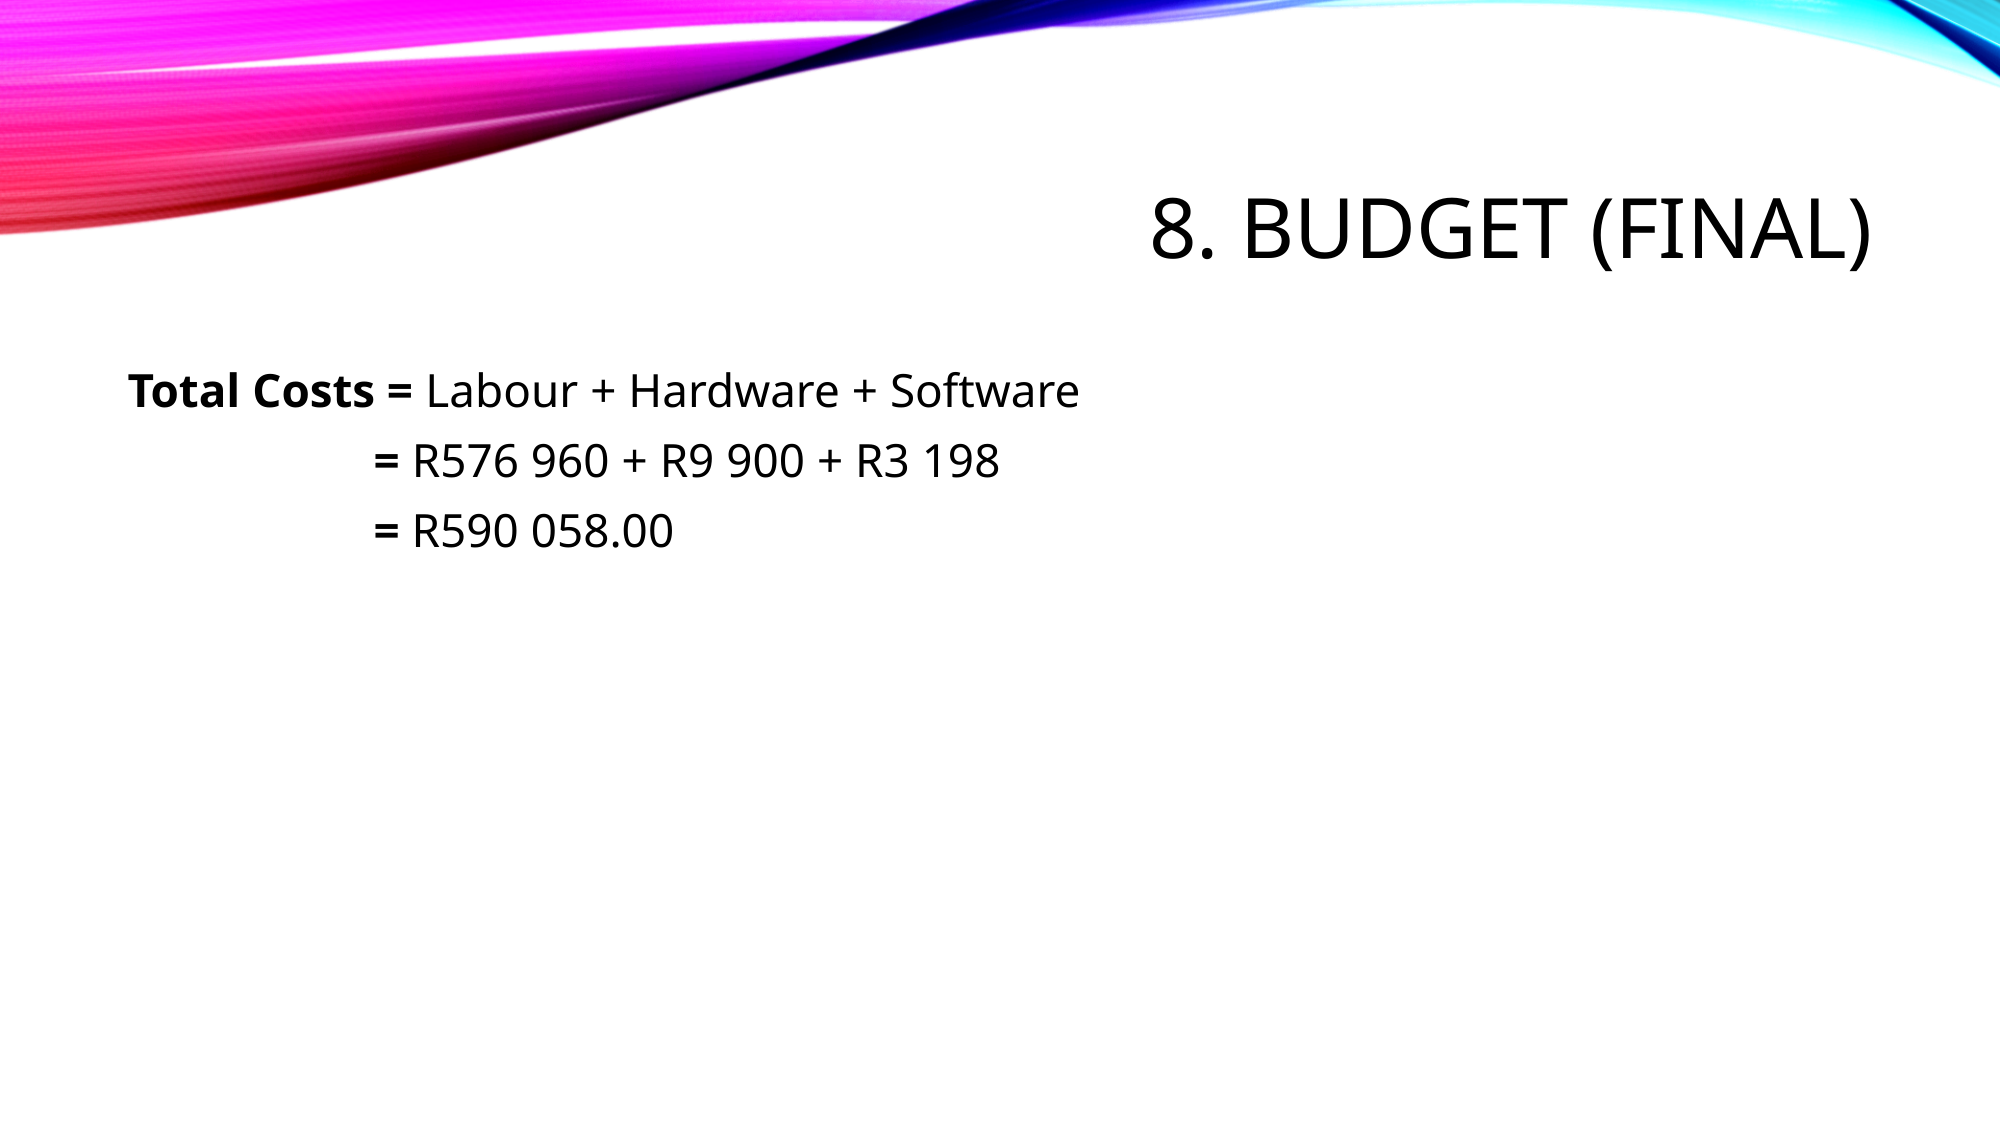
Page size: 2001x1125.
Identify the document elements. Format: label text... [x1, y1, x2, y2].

list Total Costs = Labour + Hardware + Software = R576 960 + R9 900 + R3 198 = R590 058.00 [112, 360, 1888, 1021]
picture [1890, 0, 2000, 75]
picture [1910, 0, 2000, 45]
title 8. Budget (Final) [474, 125, 1888, 338]
picture [0, 0, 2000, 237]
